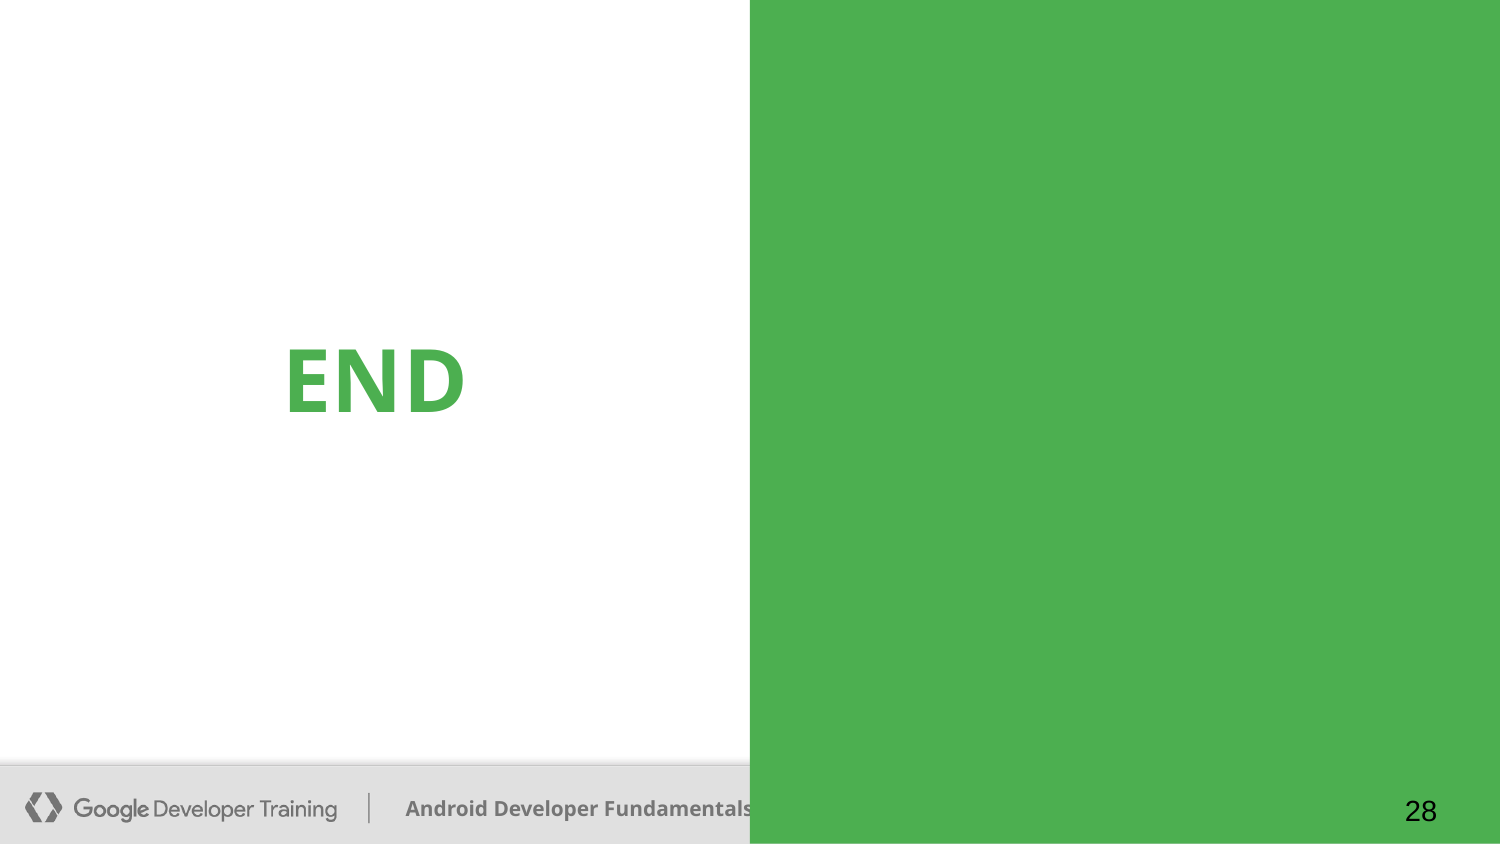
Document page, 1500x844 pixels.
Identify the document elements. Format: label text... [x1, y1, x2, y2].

picture [0, 0, 749, 844]
title END [43, 202, 708, 446]
slide_number ‹#› [1389, 777, 1480, 842]
